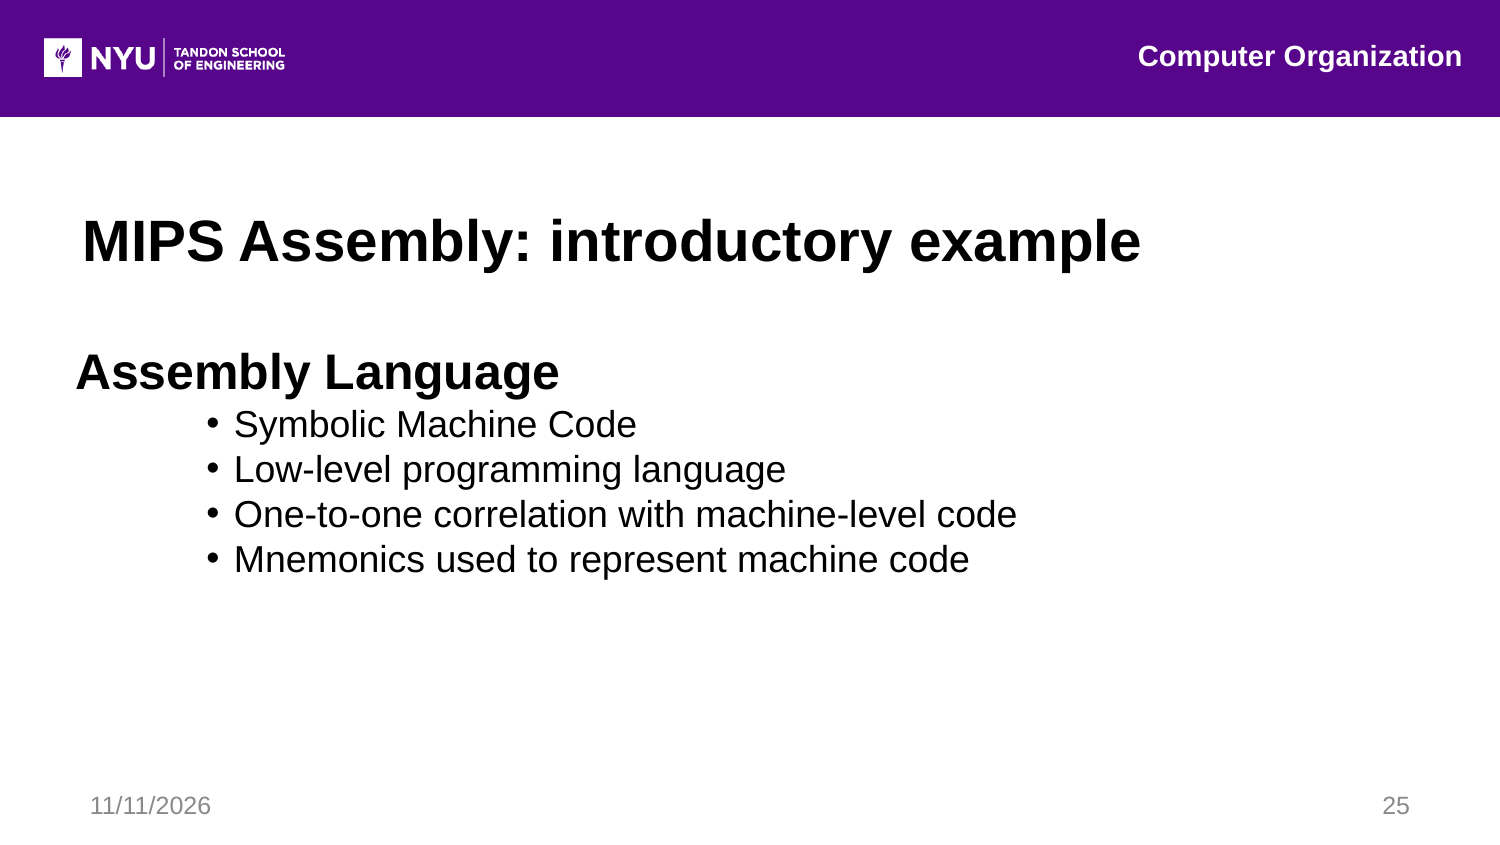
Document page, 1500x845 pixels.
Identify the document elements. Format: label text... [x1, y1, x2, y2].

text_box Assembly Language Symbolic Machine Code Low-level programming language One-to-one correlation with machine-level code Mnemonics used to represent machine code [74, 339, 1439, 782]
picture [44, 38, 285, 77]
text_box MIPS Assembly: introductory example [82, 203, 1447, 300]
text_box 25 [1074, 782, 1425, 828]
text_box Computer Organization [1013, 37, 1463, 81]
text_box 7/20/2016 [75, 782, 425, 828]
